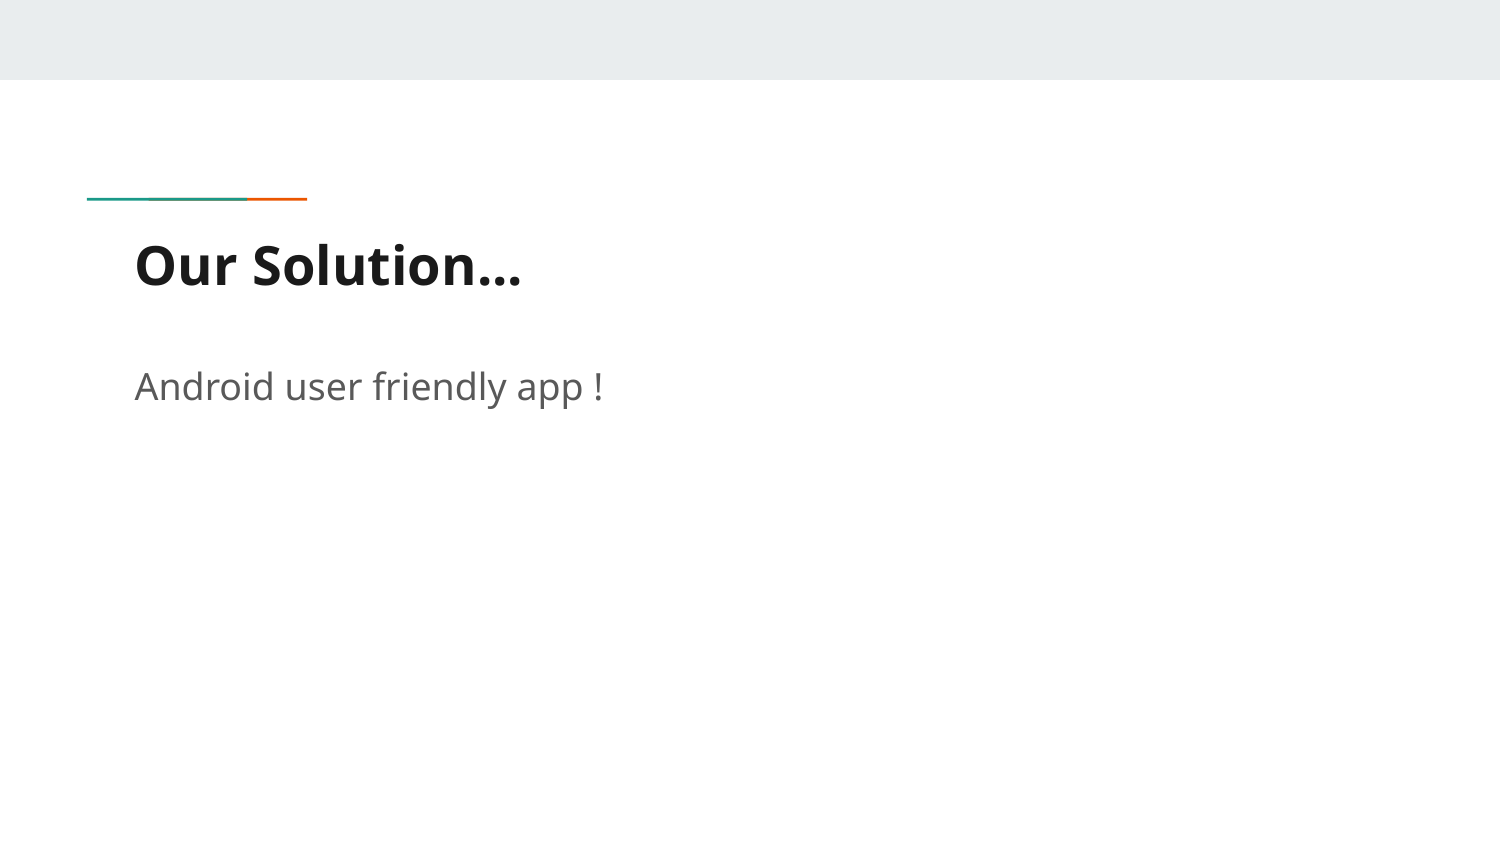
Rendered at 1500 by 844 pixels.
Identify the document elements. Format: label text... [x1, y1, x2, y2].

title Our Solution... [119, 216, 1381, 305]
list Android user friendly app ! [119, 341, 1381, 712]
